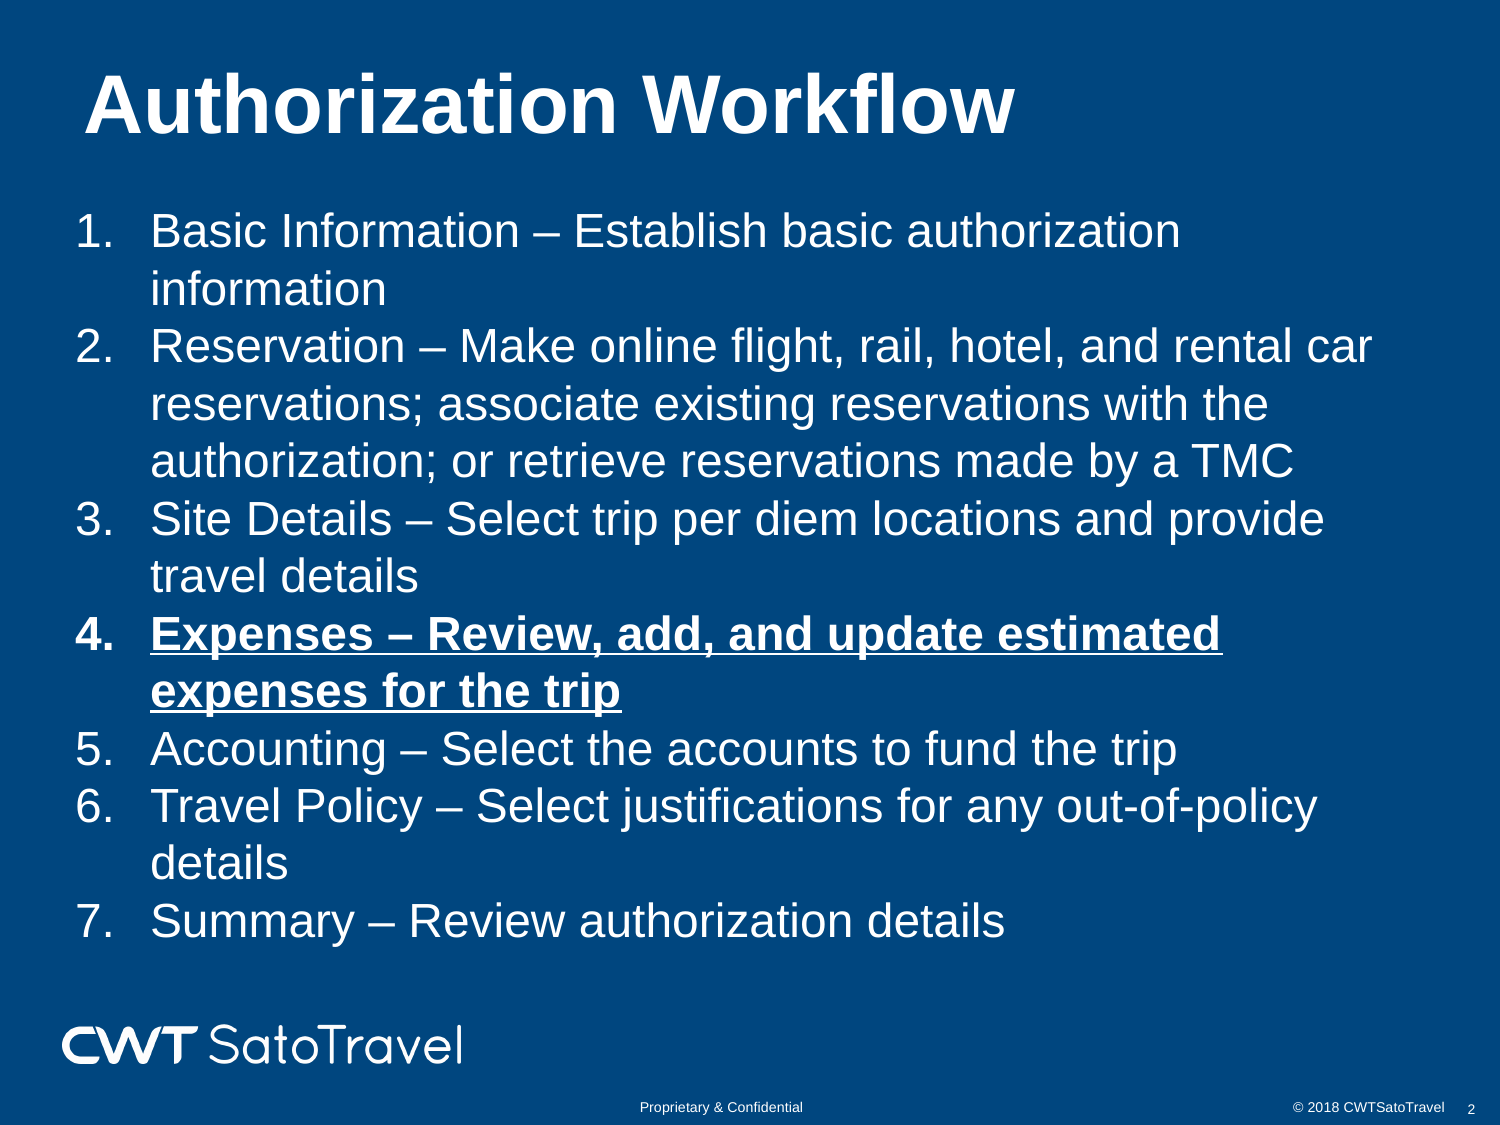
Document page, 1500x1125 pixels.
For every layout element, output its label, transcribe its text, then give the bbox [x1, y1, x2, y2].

list Basic Information – Establish basic authorization information Reservation – Make online flight, rail, hotel, and rental car reservations; associate existing reservations with the authorization; or retrieve reservations made by a TMC Site Details – Select trip per diem locations and provide travel details Expenses – Review, add, and update estimated expenses for the trip Accounting – Select the accounts to fund the trip Travel Policy – Select justifications for any out-of-policy details Summary – Review authorization details [75, 200, 1432, 975]
slide_number 2 [1449, 1100, 1476, 1116]
footer Proprietary & Confidential © 2018 CWTSatoTravel [625, 1090, 1500, 1125]
title Authorization Workflow [68, 86, 1438, 162]
